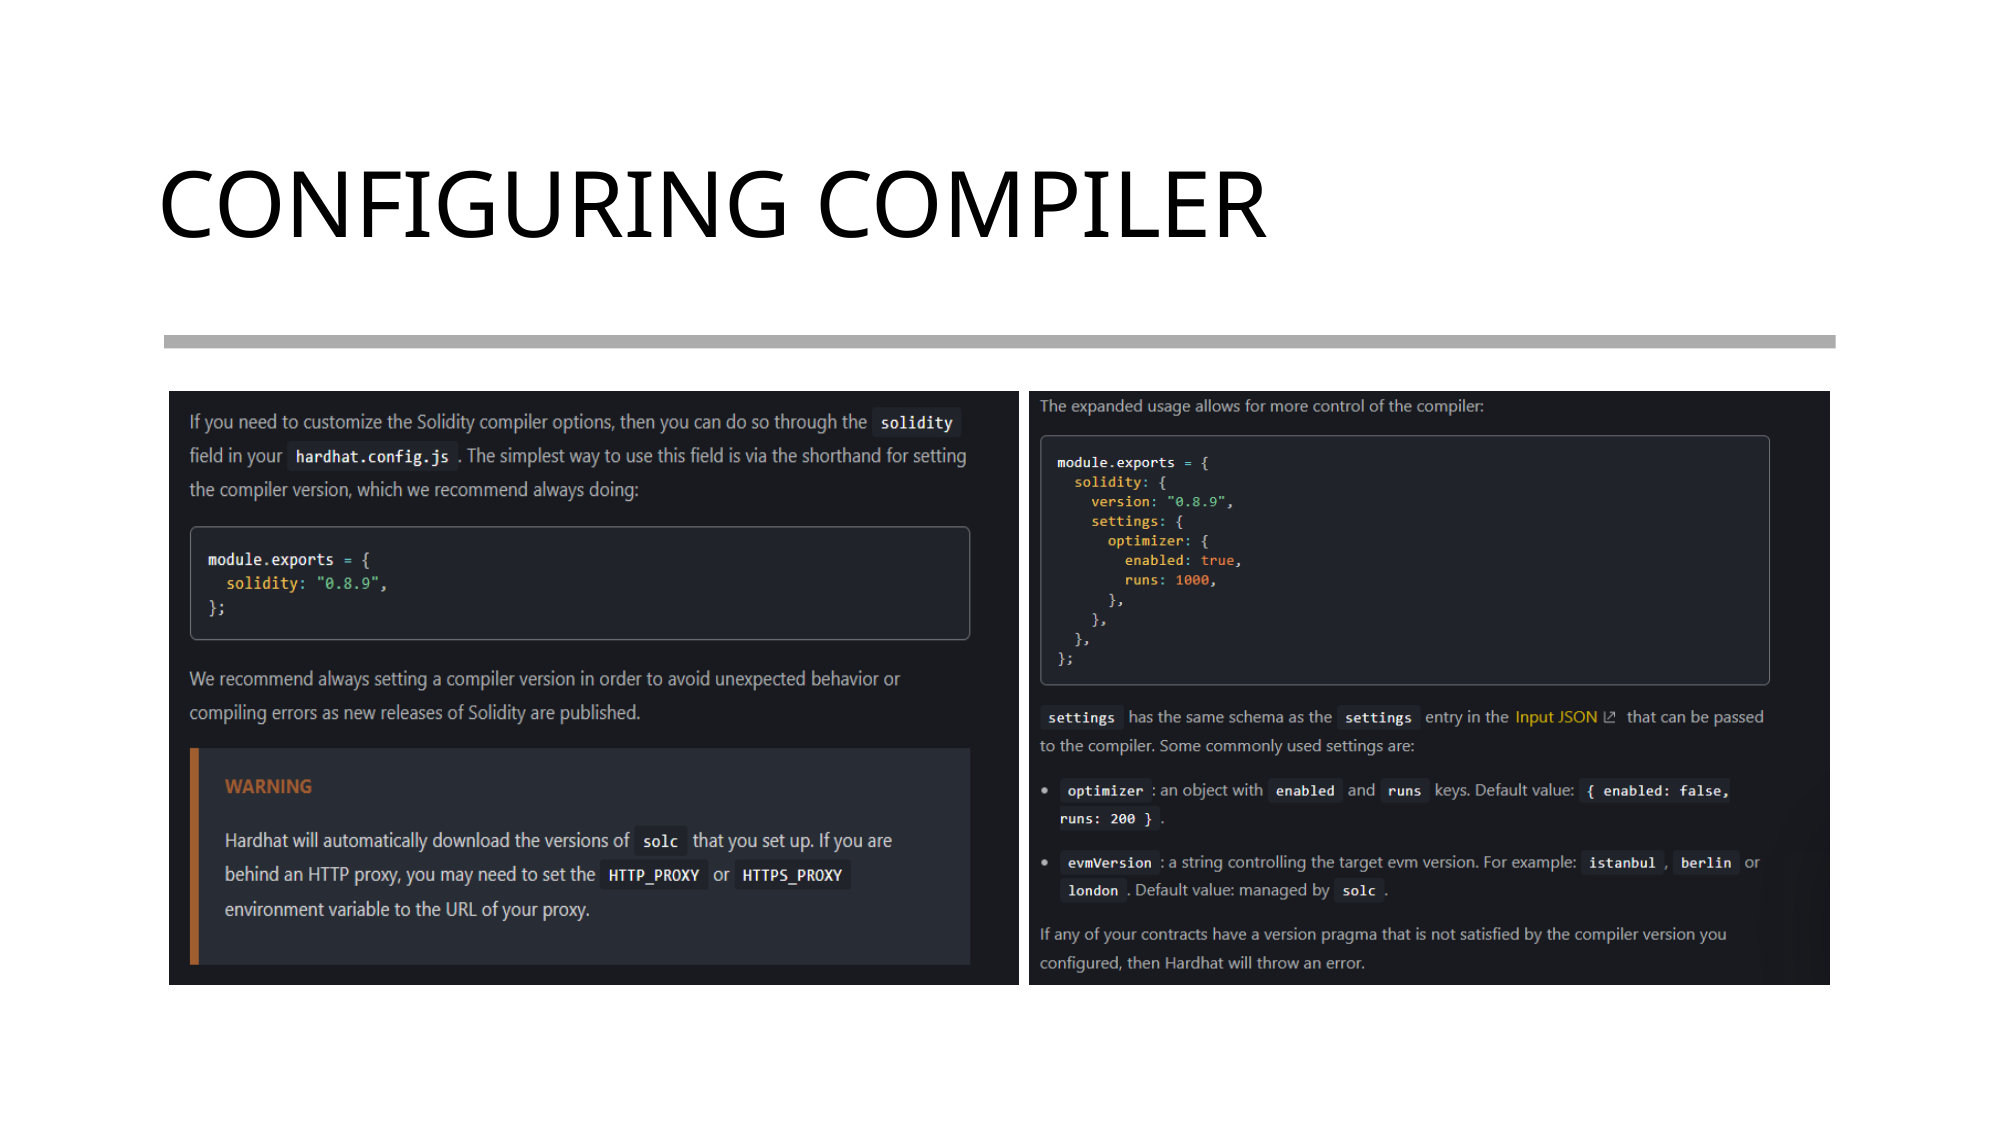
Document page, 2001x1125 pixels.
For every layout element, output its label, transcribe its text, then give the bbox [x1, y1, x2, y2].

picture [1029, 391, 1830, 985]
title CONFIGURING COMPILER [142, 99, 1858, 317]
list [169, 391, 1019, 985]
text_box [163, 334, 1837, 349]
